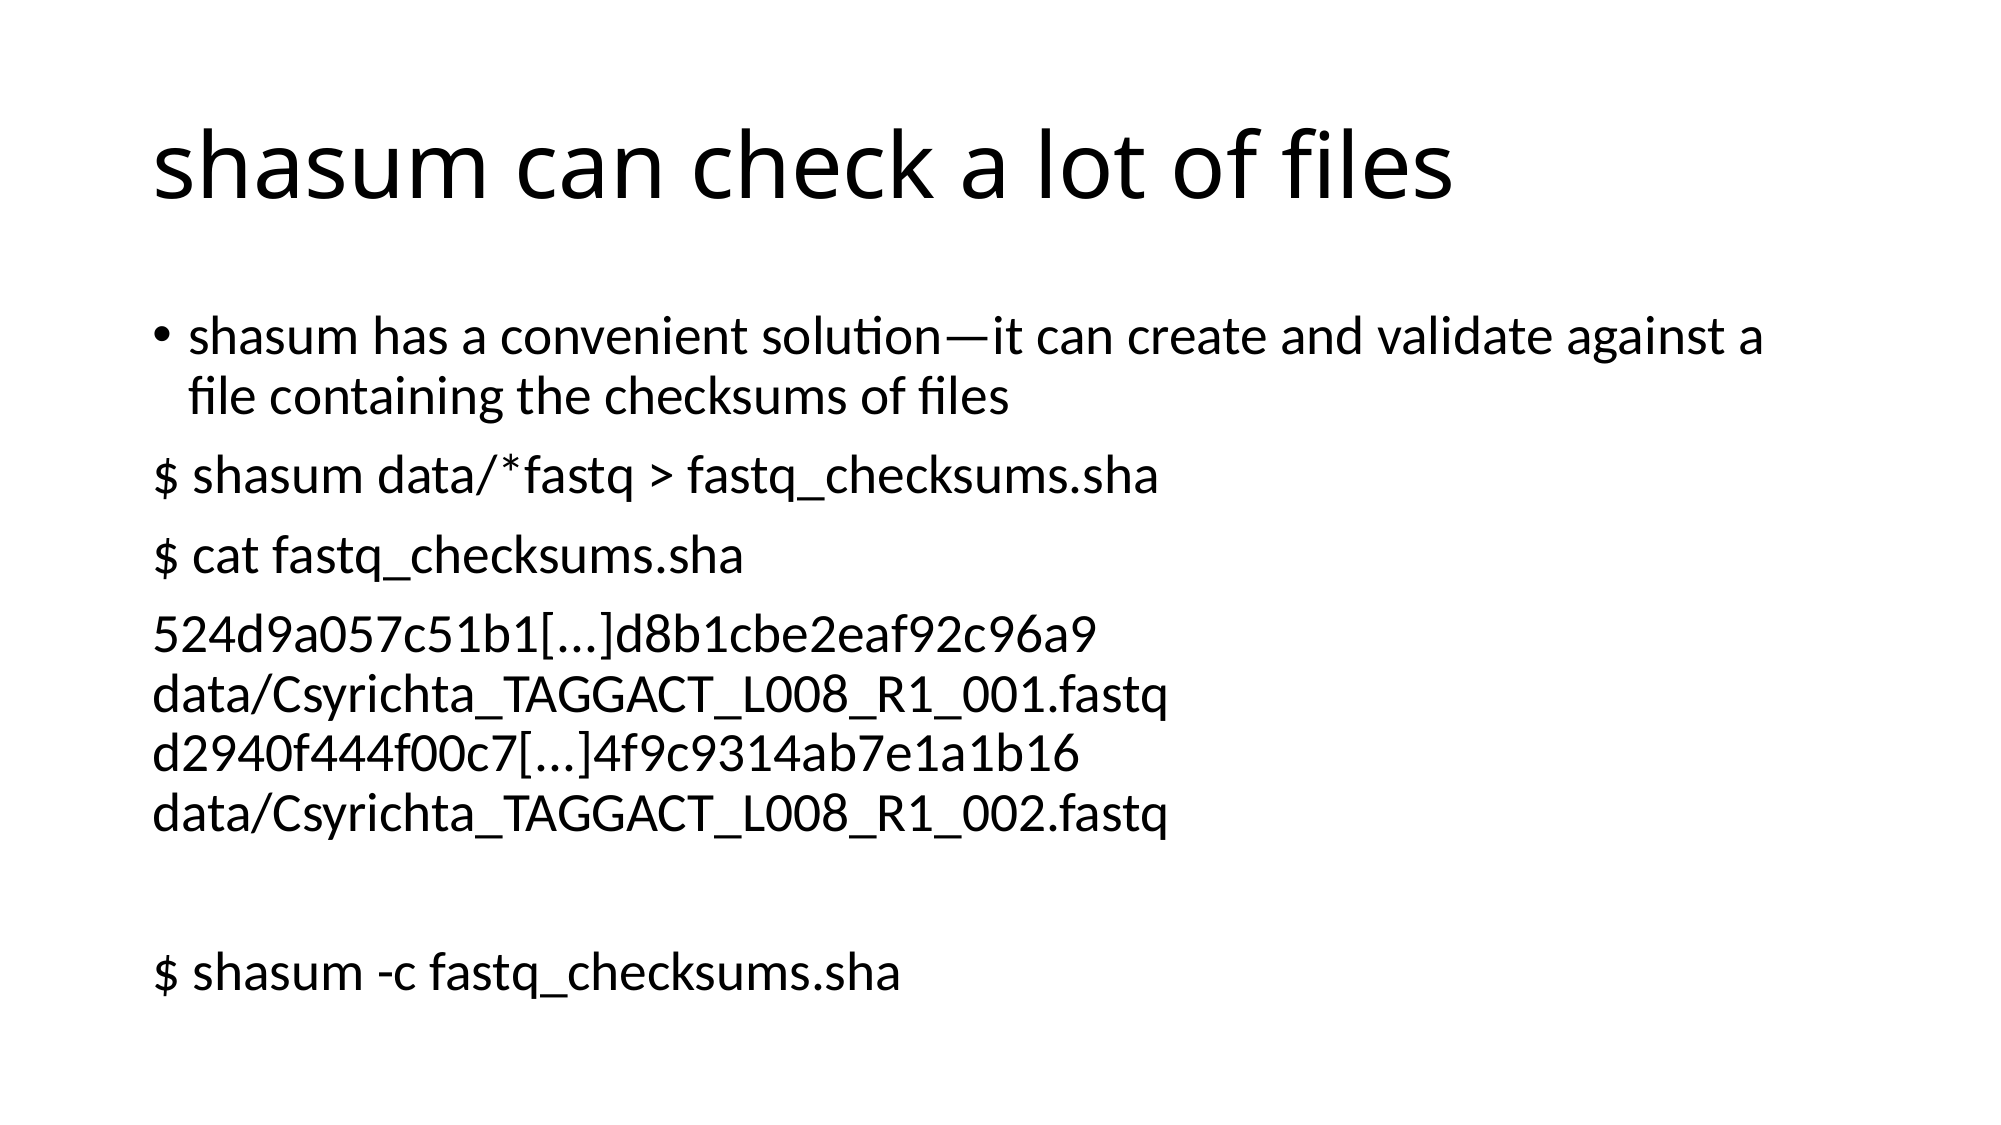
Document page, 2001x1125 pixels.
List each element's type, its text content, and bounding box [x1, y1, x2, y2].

list shasum has a convenient solution—it can create and validate against a file containing the checksums of files $ shasum data/*fastq > fastq_checksums.sha $ cat fastq_checksums.sha 524d9a057c51b1[...]d8b1cbe2eaf92c96a9 data/Csyrichta_TAGGACT_L008_R1_001.fastq d2940f444f00c7[...]4f9c9314ab7e1a1b16 data/Csyrichta_TAGGACT_L008_R1_002.fastq $ shasum -c fastq_checksums.sha [137, 299, 1863, 1014]
title shasum can check a lot of files [137, 59, 1863, 278]
